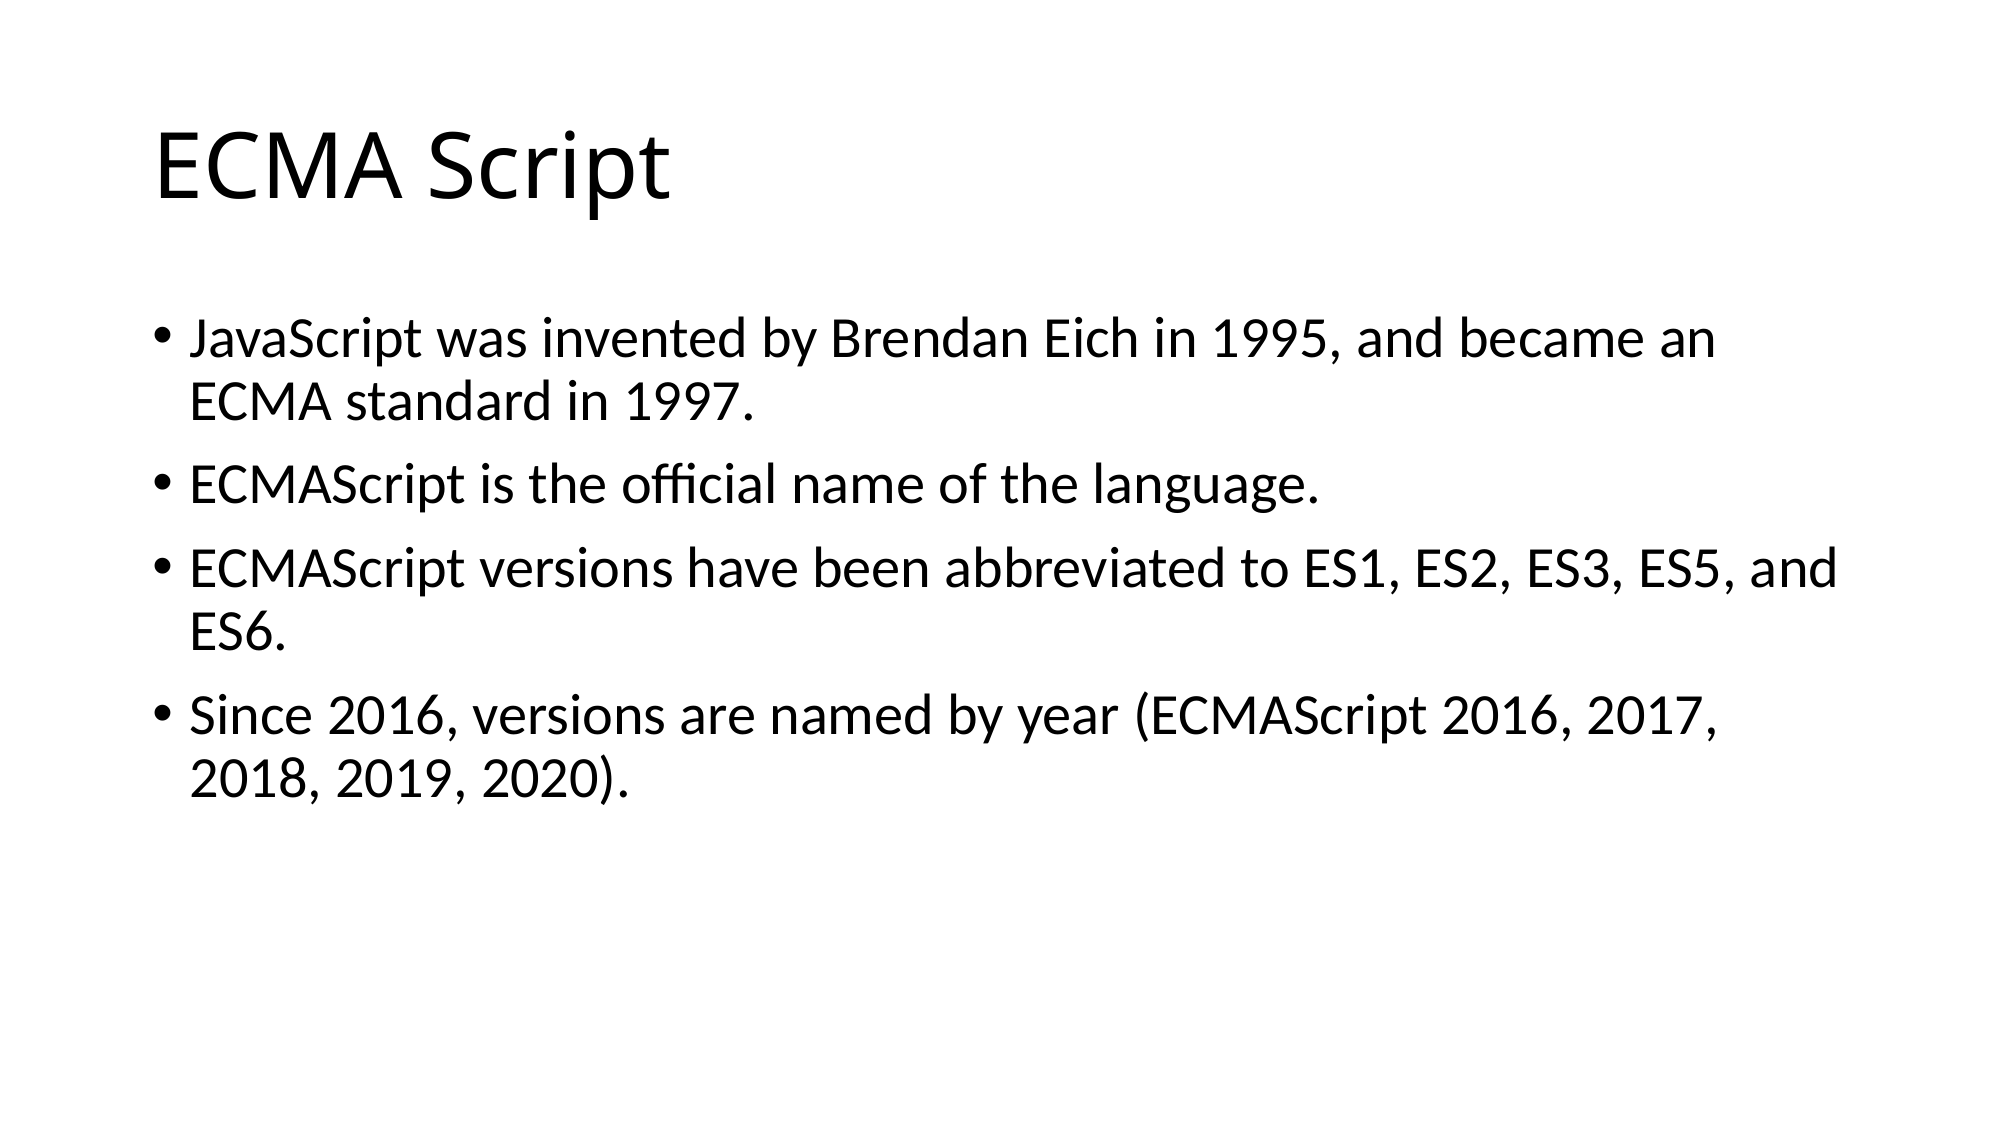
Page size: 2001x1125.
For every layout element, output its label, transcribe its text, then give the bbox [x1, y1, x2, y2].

list JavaScript was invented by Brendan Eich in 1995, and became an ECMA standard in 1997. ECMAScript is the official name of the language. ECMAScript versions have been abbreviated to ES1, ES2, ES3, ES5, and ES6. Since 2016, versions are named by year (ECMAScript 2016, 2017, 2018, 2019, 2020). [137, 299, 1863, 1014]
title ECMA Script [137, 59, 1863, 278]
